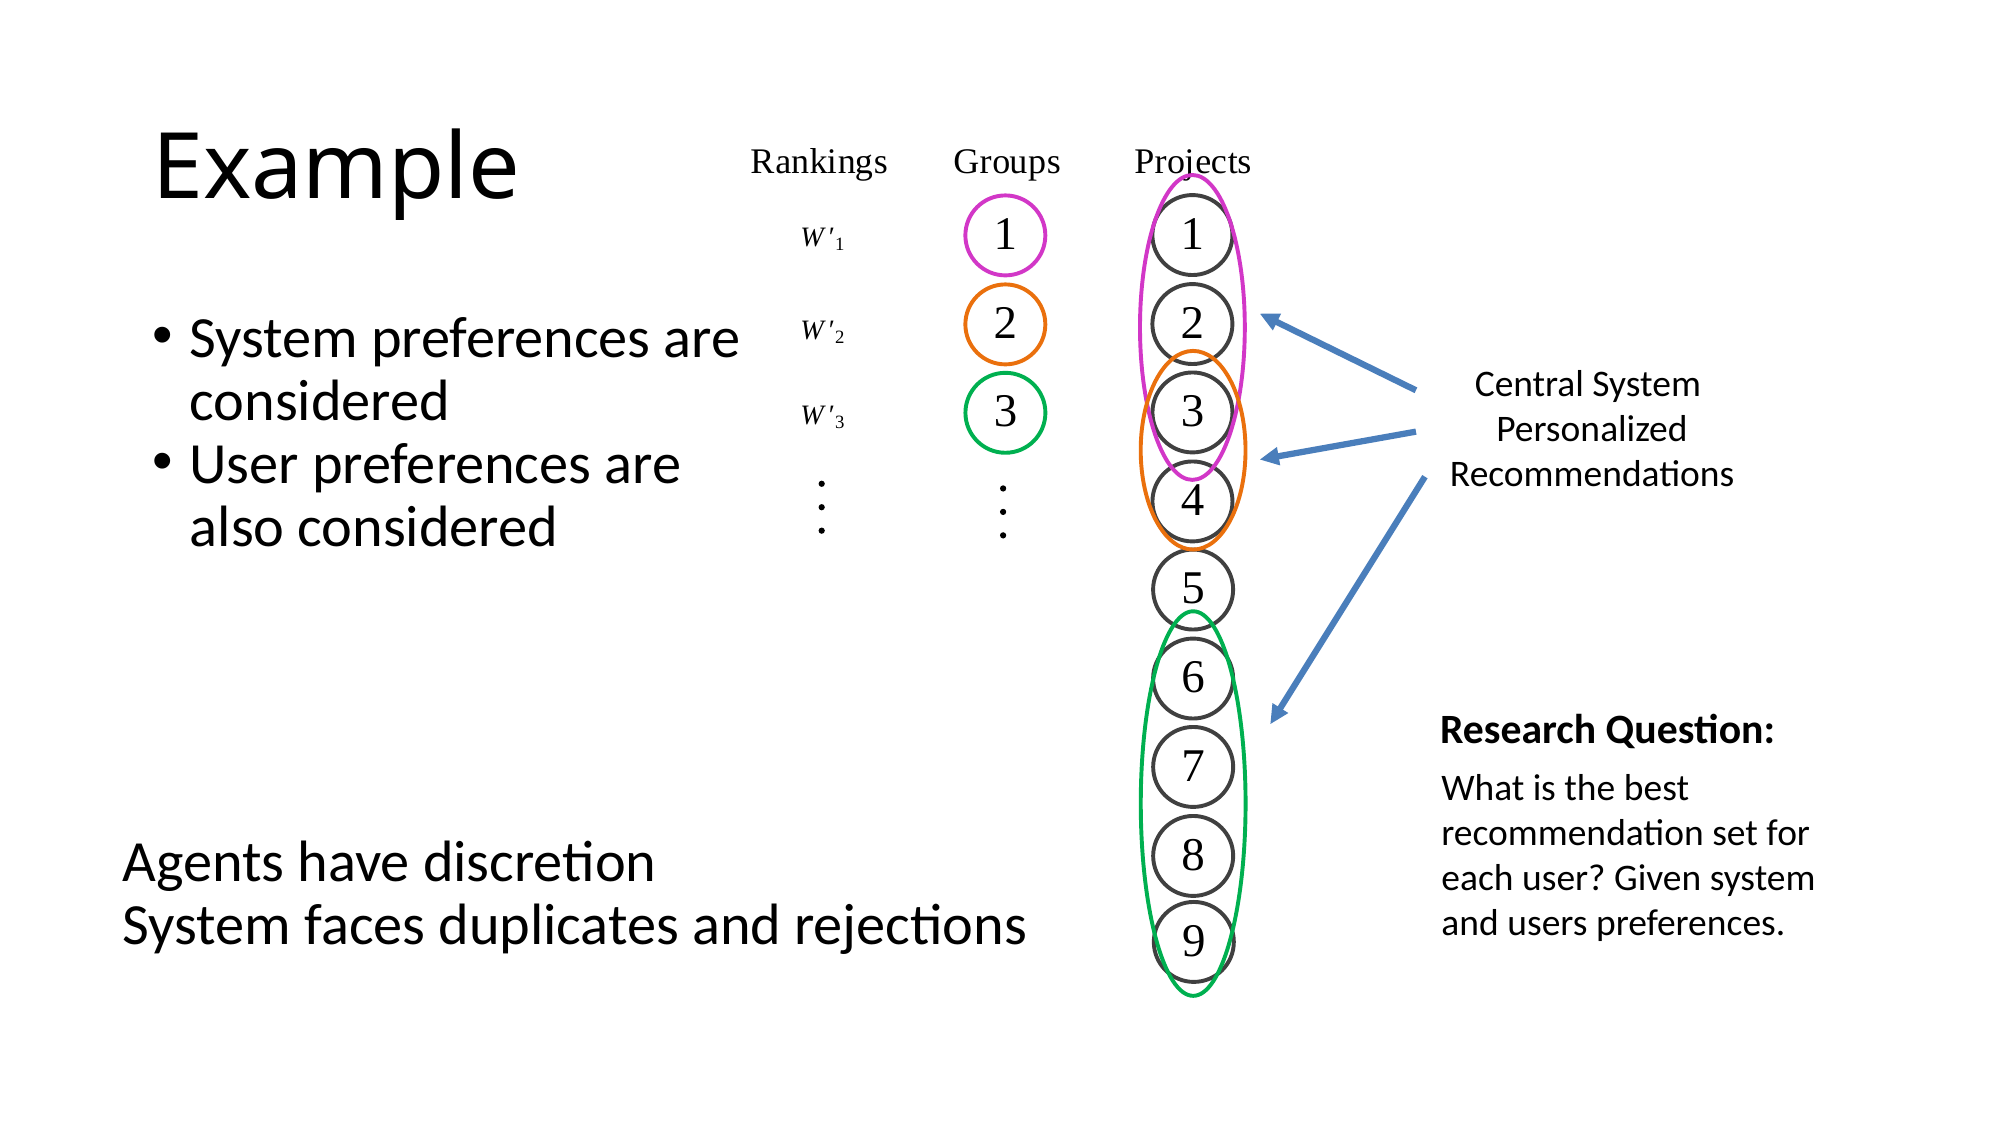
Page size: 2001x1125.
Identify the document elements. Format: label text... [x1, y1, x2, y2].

text_box System preferences are considered User preferences are also considered [137, 299, 724, 634]
text_box Agents have discretion System faces duplicates and rejections [108, 823, 724, 992]
picture [729, 128, 1271, 999]
text_box [1275, 320, 1417, 391]
text_box [1275, 476, 1426, 722]
text_box What is the best recommendation set for each user? Given system and users preferences. [1426, 760, 1833, 950]
text_box Example [137, 59, 1863, 278]
text_box Central System Personalized Recommendations [1431, 351, 1753, 501]
text_box [1275, 430, 1417, 458]
text_box Research Question: [1425, 694, 1863, 760]
